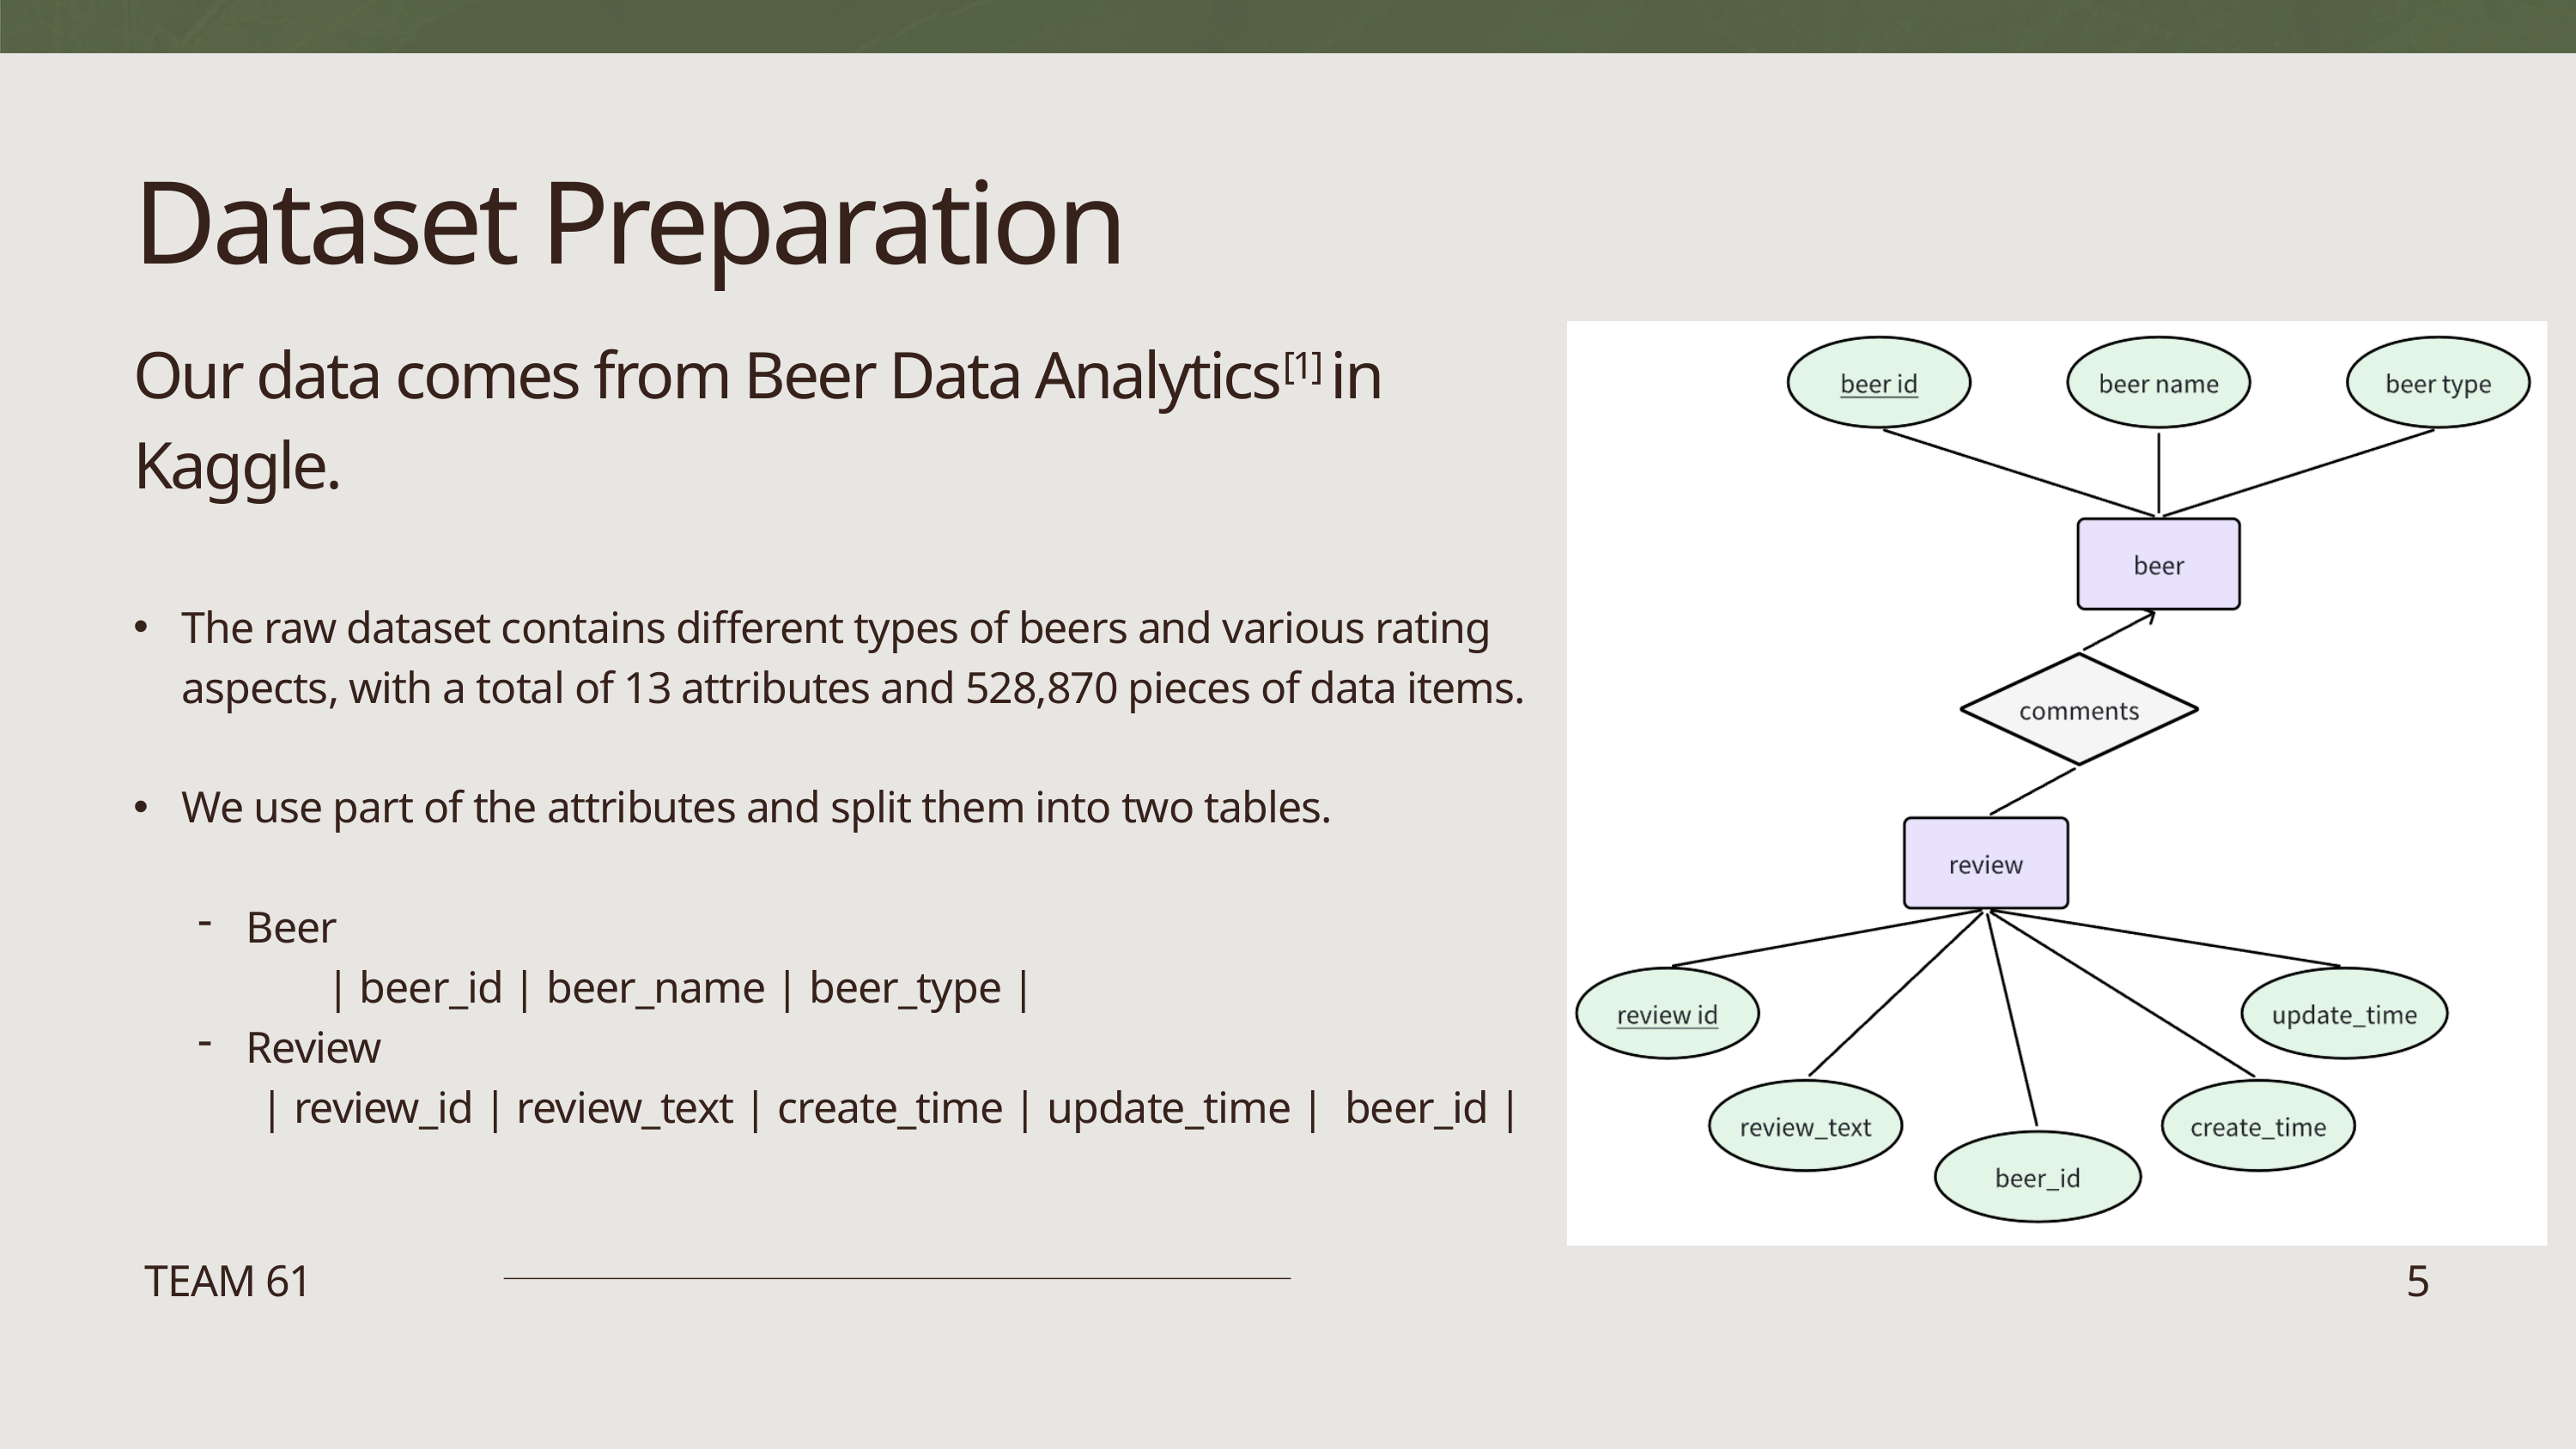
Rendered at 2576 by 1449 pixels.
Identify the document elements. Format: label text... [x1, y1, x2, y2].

text_box 5 [2136, 1252, 2432, 1306]
text_box [0, 0, 2576, 53]
text_box Our data comes from Beer Data Analytics[1] in Kaggle. The raw dataset contains different types of beers and various rating aspects, with a total of 13 attributes and 528,870 pieces of data items. We use part of the attributes and split them into two tables. Beer | beer_id | beer_name | beer_type | Review | review_id | review_text | create_time | update_time | beer_id | [133, 321, 1564, 1132]
text_box Dataset Preparation [133, 126, 1678, 287]
picture [1566, 320, 2548, 1246]
text_box TEAM 61 [144, 1245, 504, 1306]
